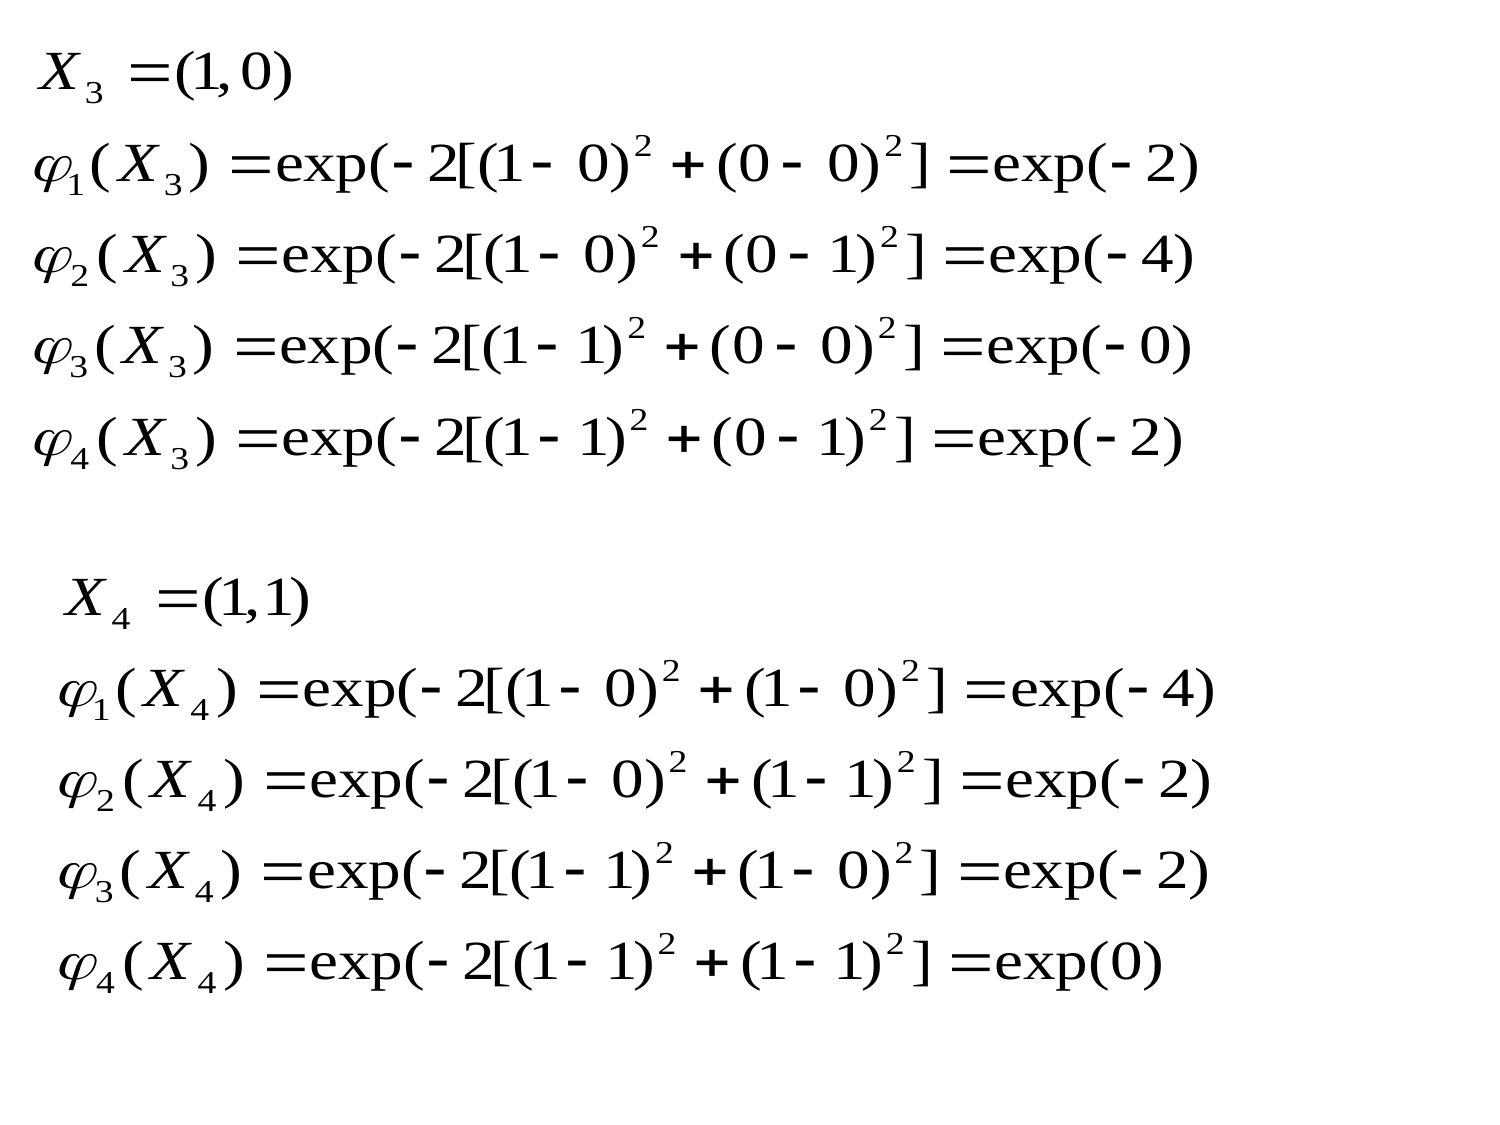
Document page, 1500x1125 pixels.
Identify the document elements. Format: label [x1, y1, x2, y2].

text_box [24, 37, 1214, 480]
text_box [49, 562, 1229, 1005]
